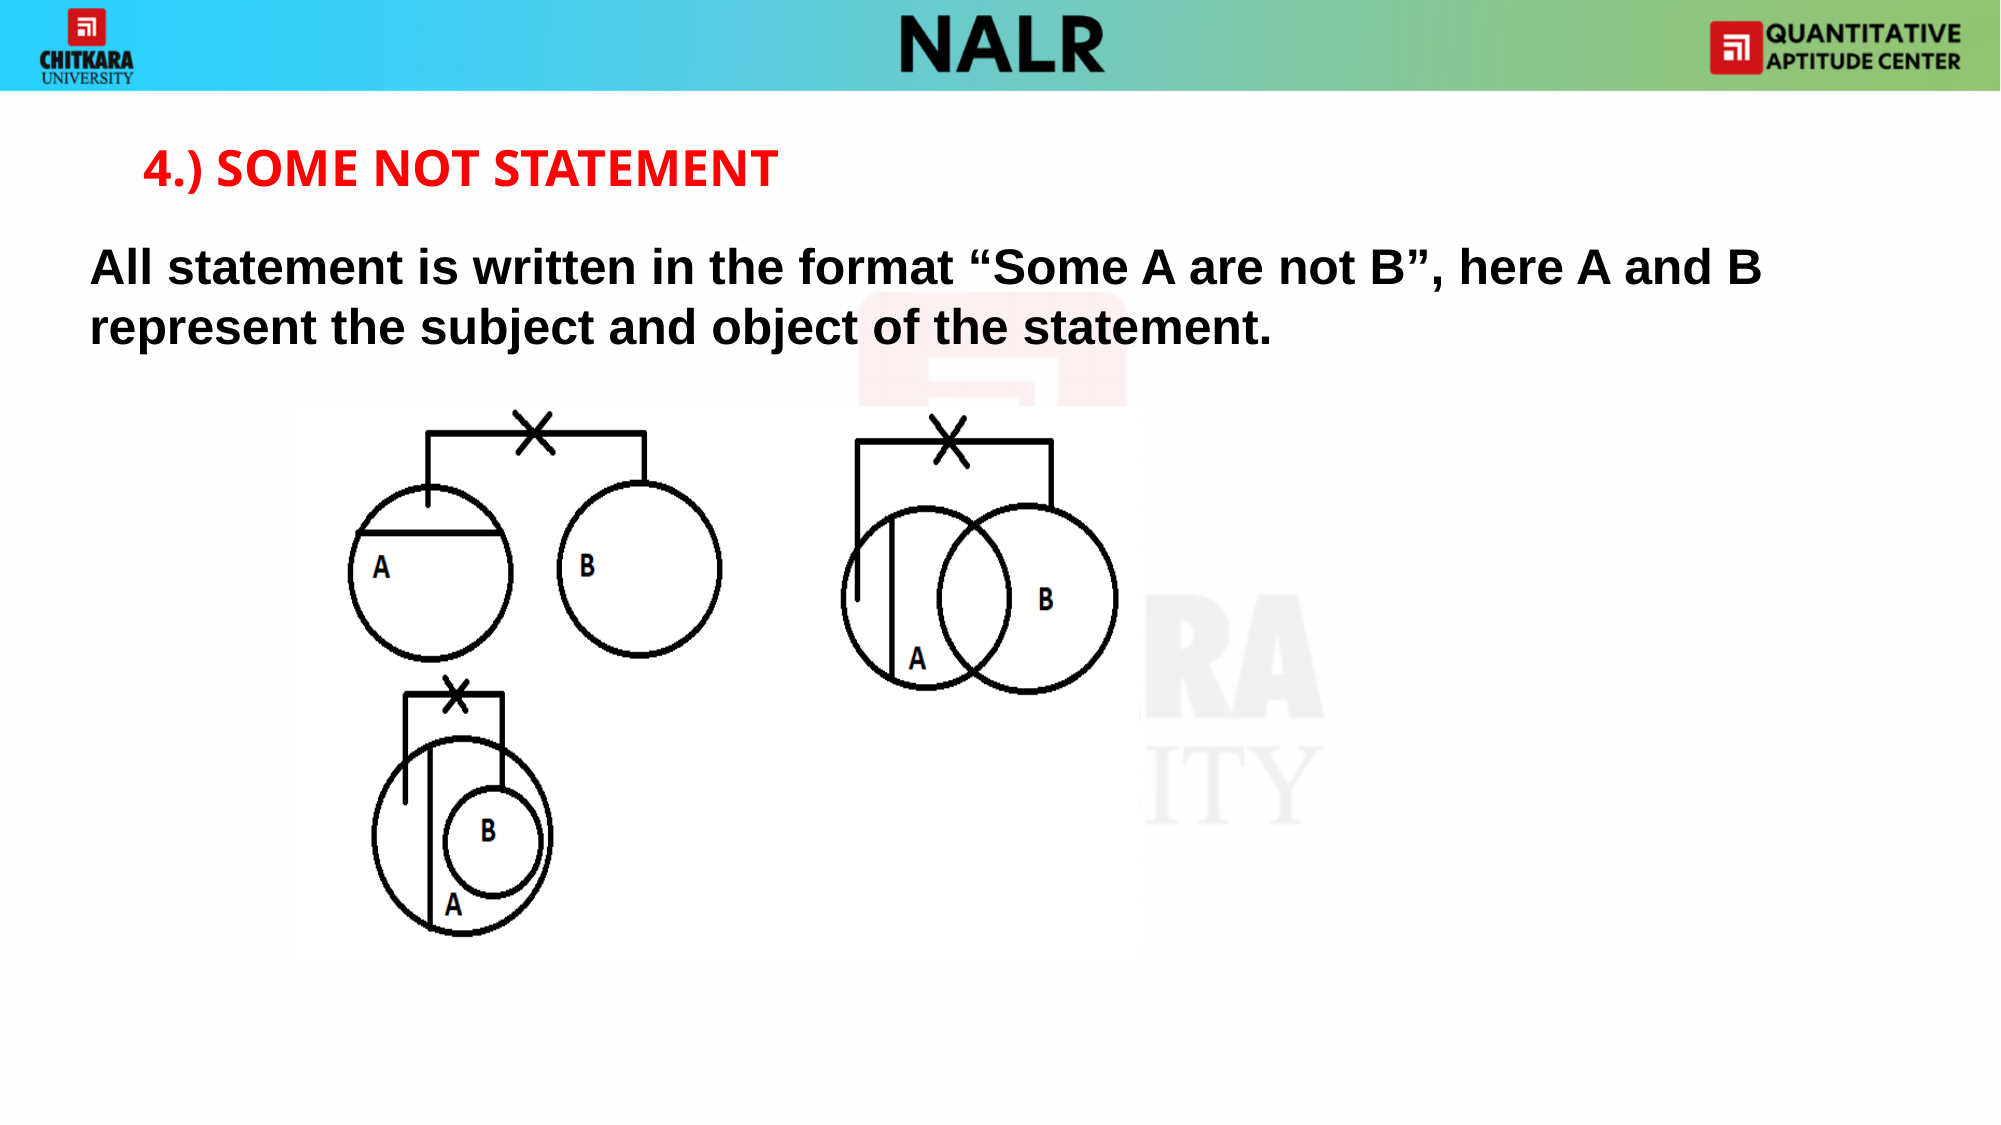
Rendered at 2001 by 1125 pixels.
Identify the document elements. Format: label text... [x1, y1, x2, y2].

text_box 4.) SOME NOT STATEMENT [129, 129, 795, 204]
picture [0, 0, 2001, 1125]
text_box All statement is written in the format “Some A are not B”, here A and B represent the subject and object of the statement. [74, 227, 1966, 362]
